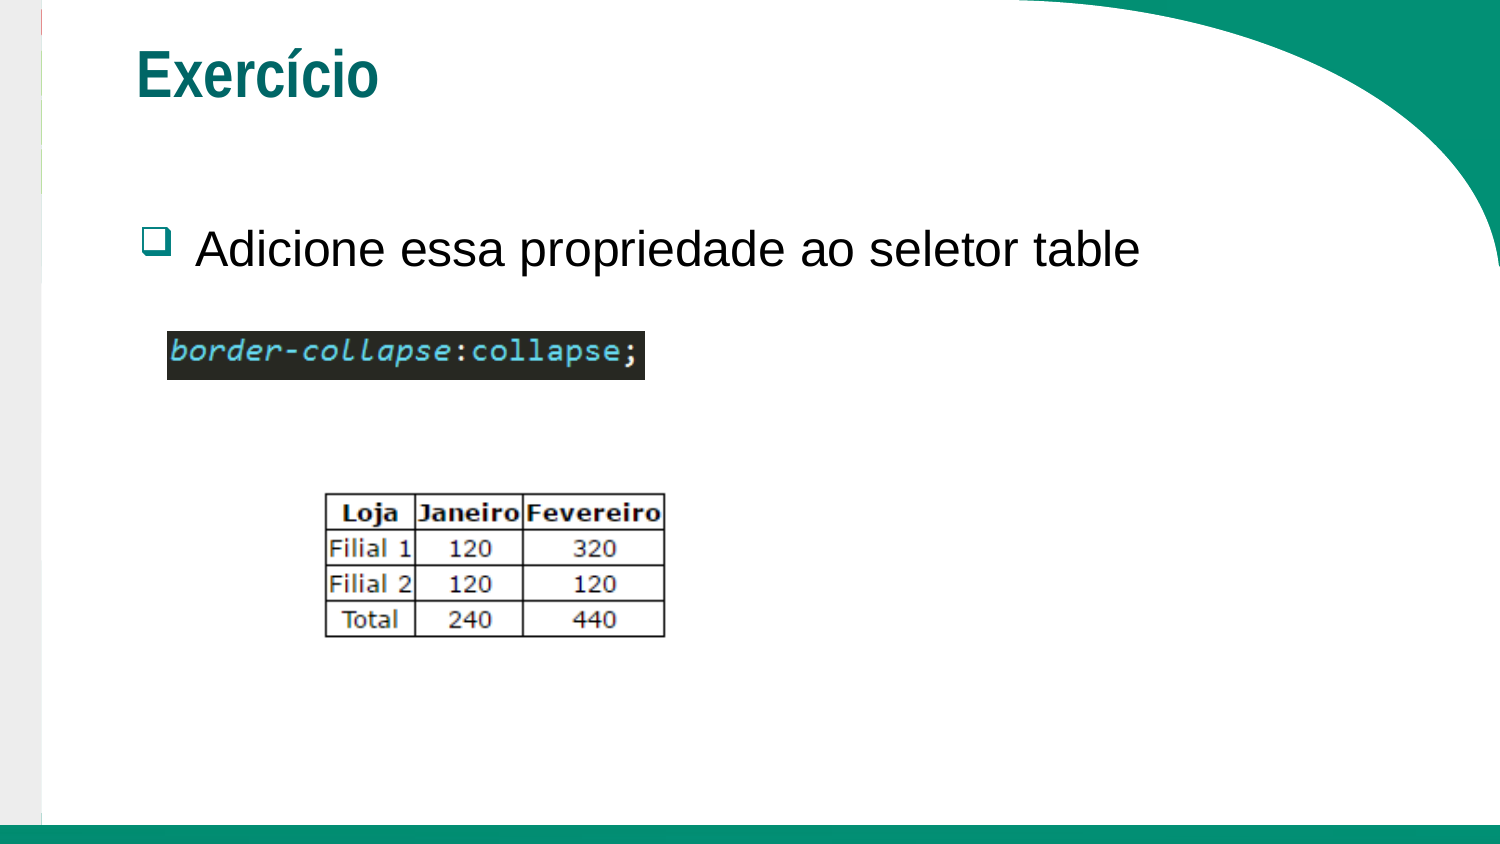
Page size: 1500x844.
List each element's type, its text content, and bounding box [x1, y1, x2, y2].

title Exercício [122, 23, 1317, 164]
picture [167, 331, 645, 380]
picture [1040, 0, 1500, 266]
picture [317, 488, 673, 649]
picture [0, 0, 1500, 844]
list Adicione essa propriedade ao seletor table [124, 209, 1424, 779]
